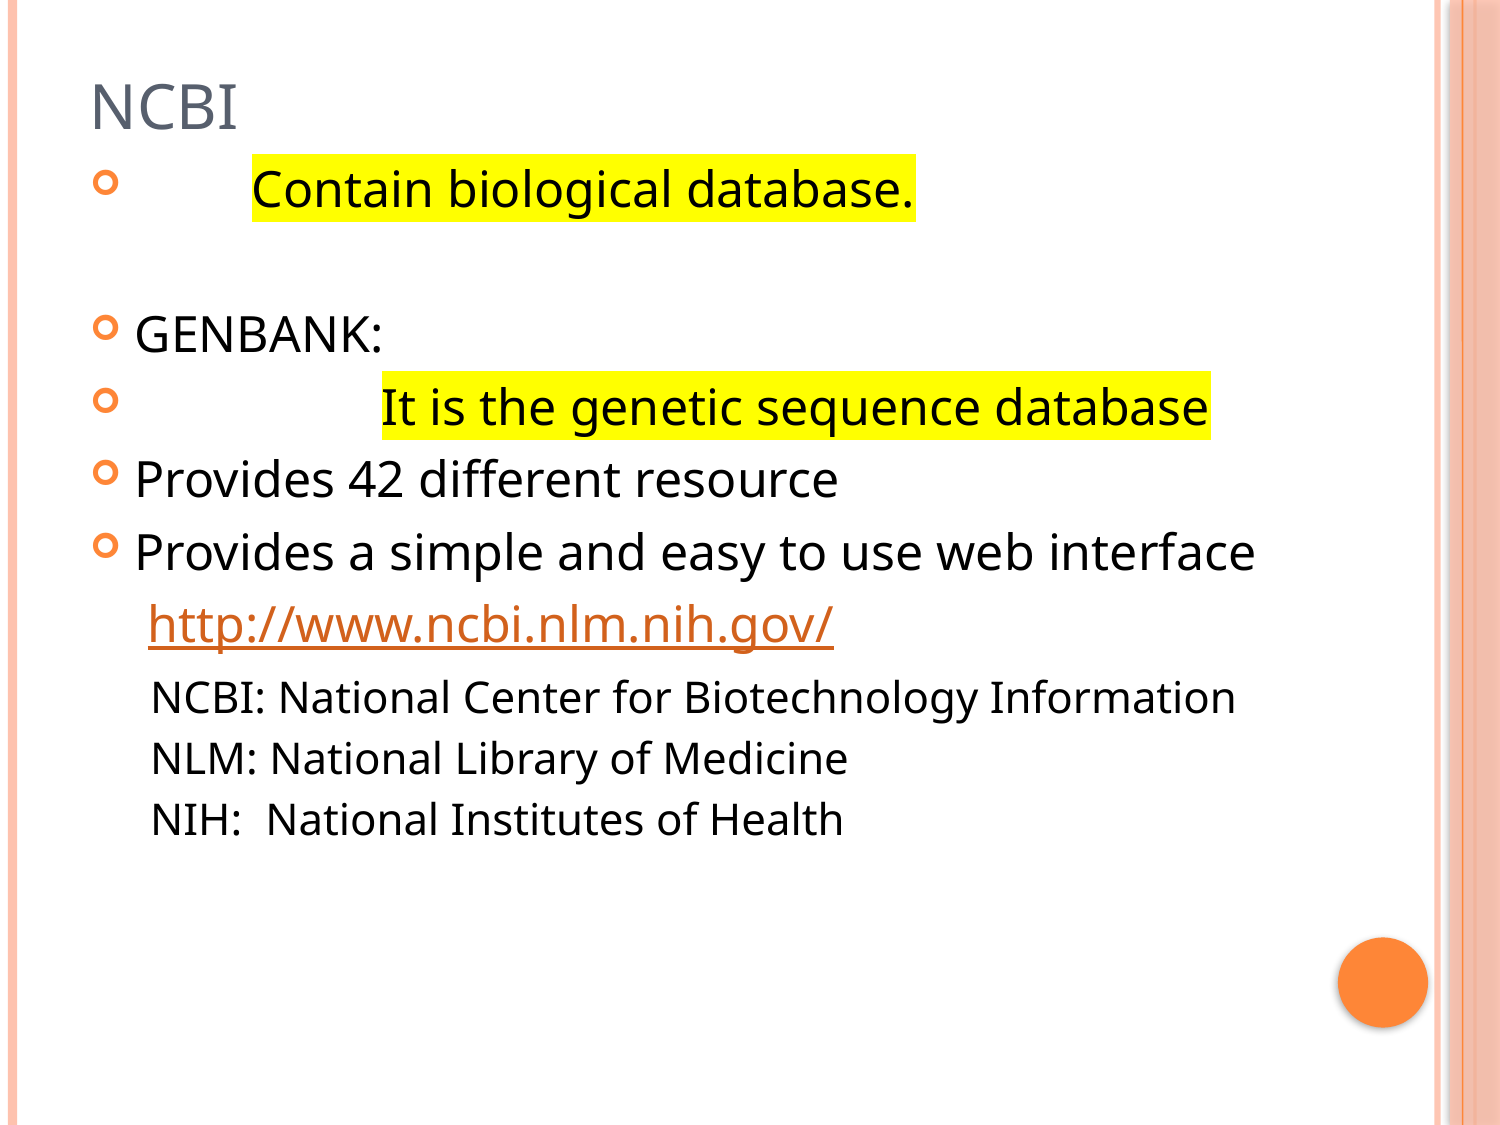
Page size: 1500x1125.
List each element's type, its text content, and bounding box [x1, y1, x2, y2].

list Contain biological database. GENBANK: It is the genetic sequence database Provides 42 different resource Provides a simple and easy to use web interface http://www.ncbi.nlm.nih.gov/ NCBI: National Center for Biotechnology Information NLM: National Library of Medicine NIH: National Institutes of Health [75, 149, 1400, 1062]
title NCBI [75, 45, 1300, 149]
